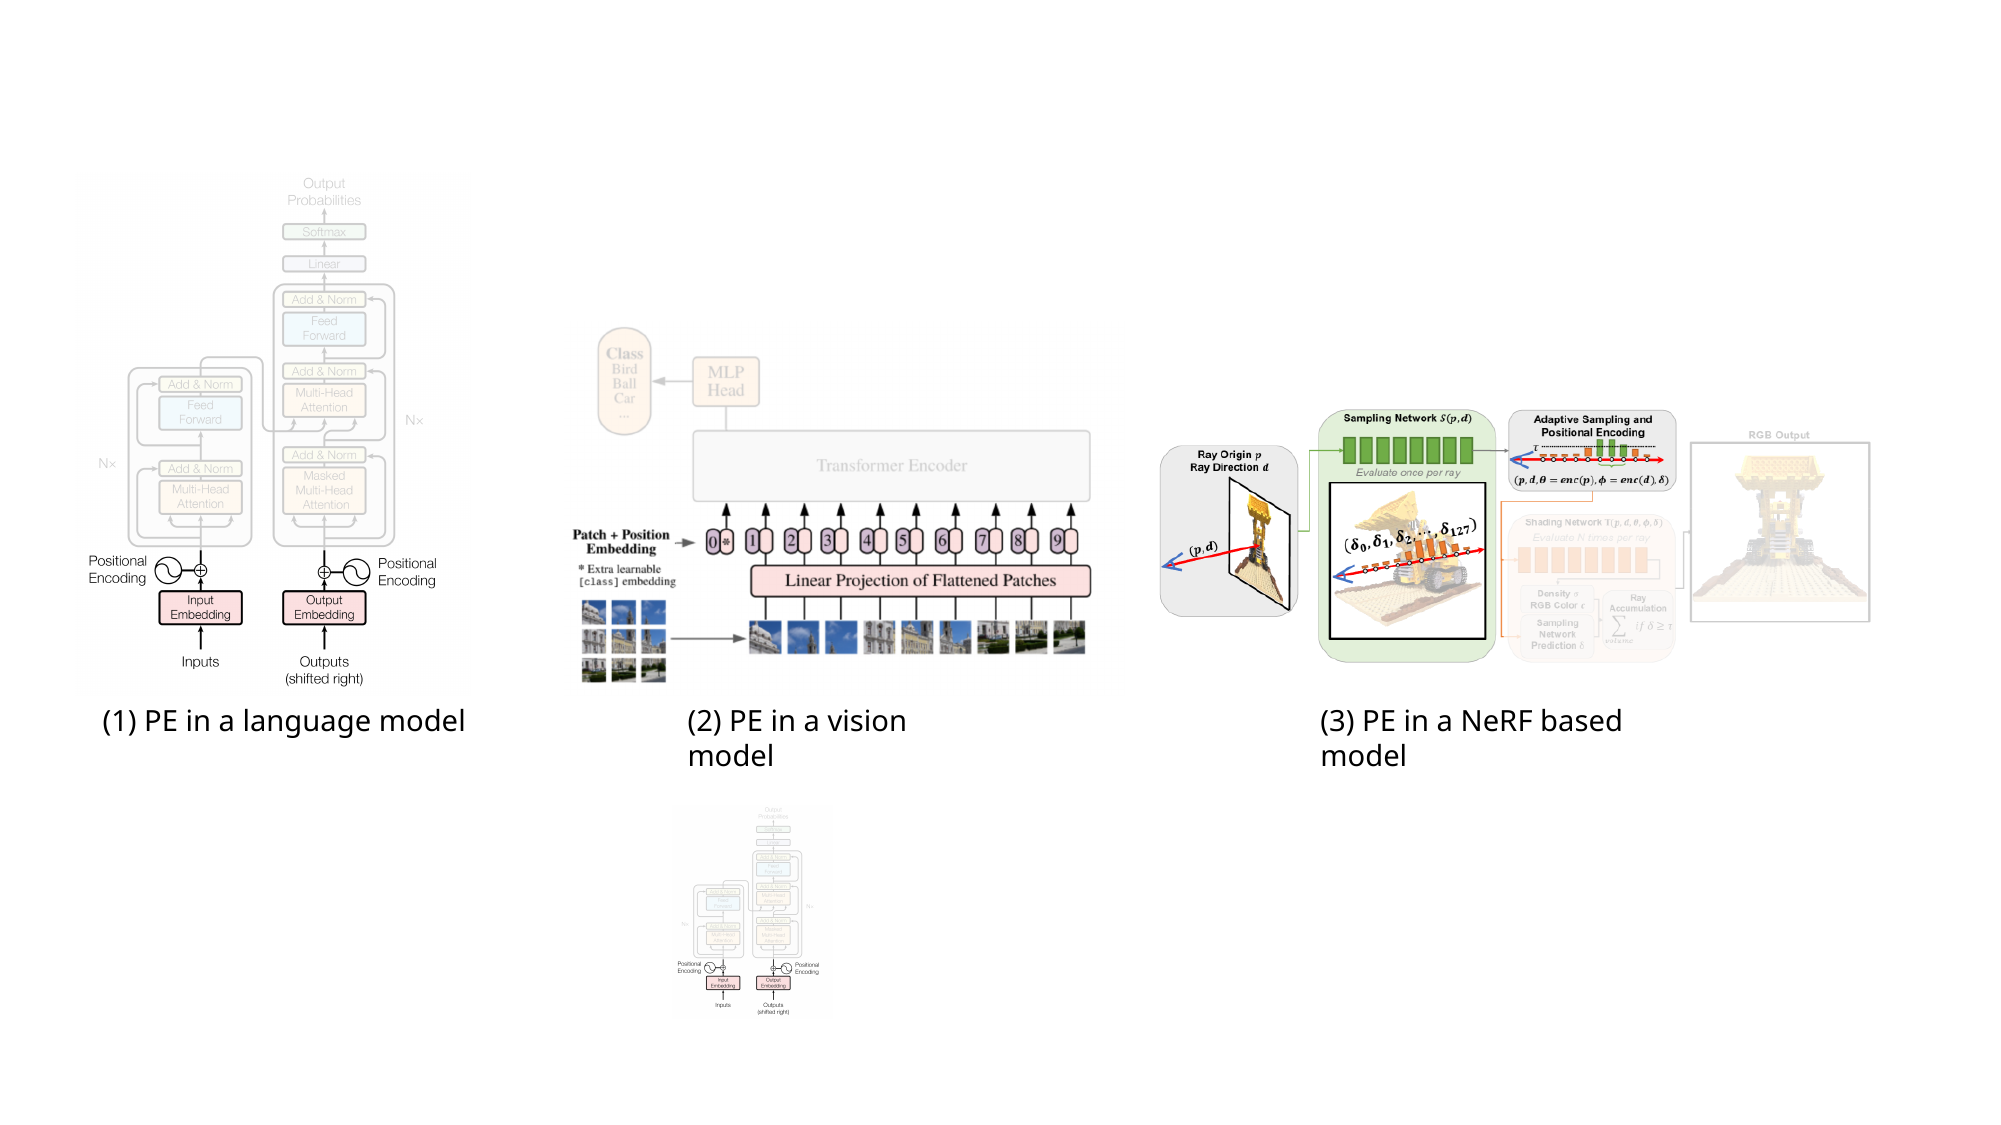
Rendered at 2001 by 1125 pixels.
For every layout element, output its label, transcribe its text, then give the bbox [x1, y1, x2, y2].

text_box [671, 800, 834, 1019]
picture [563, 320, 1125, 696]
picture [1150, 381, 1876, 696]
text_box (1) PE in a language model [87, 695, 482, 745]
text_box (3) PE in a NeRF based model [1305, 696, 1721, 780]
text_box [75, 160, 471, 696]
text_box (2) PE in a vision model [672, 696, 995, 780]
text_box [1502, 507, 1881, 788]
